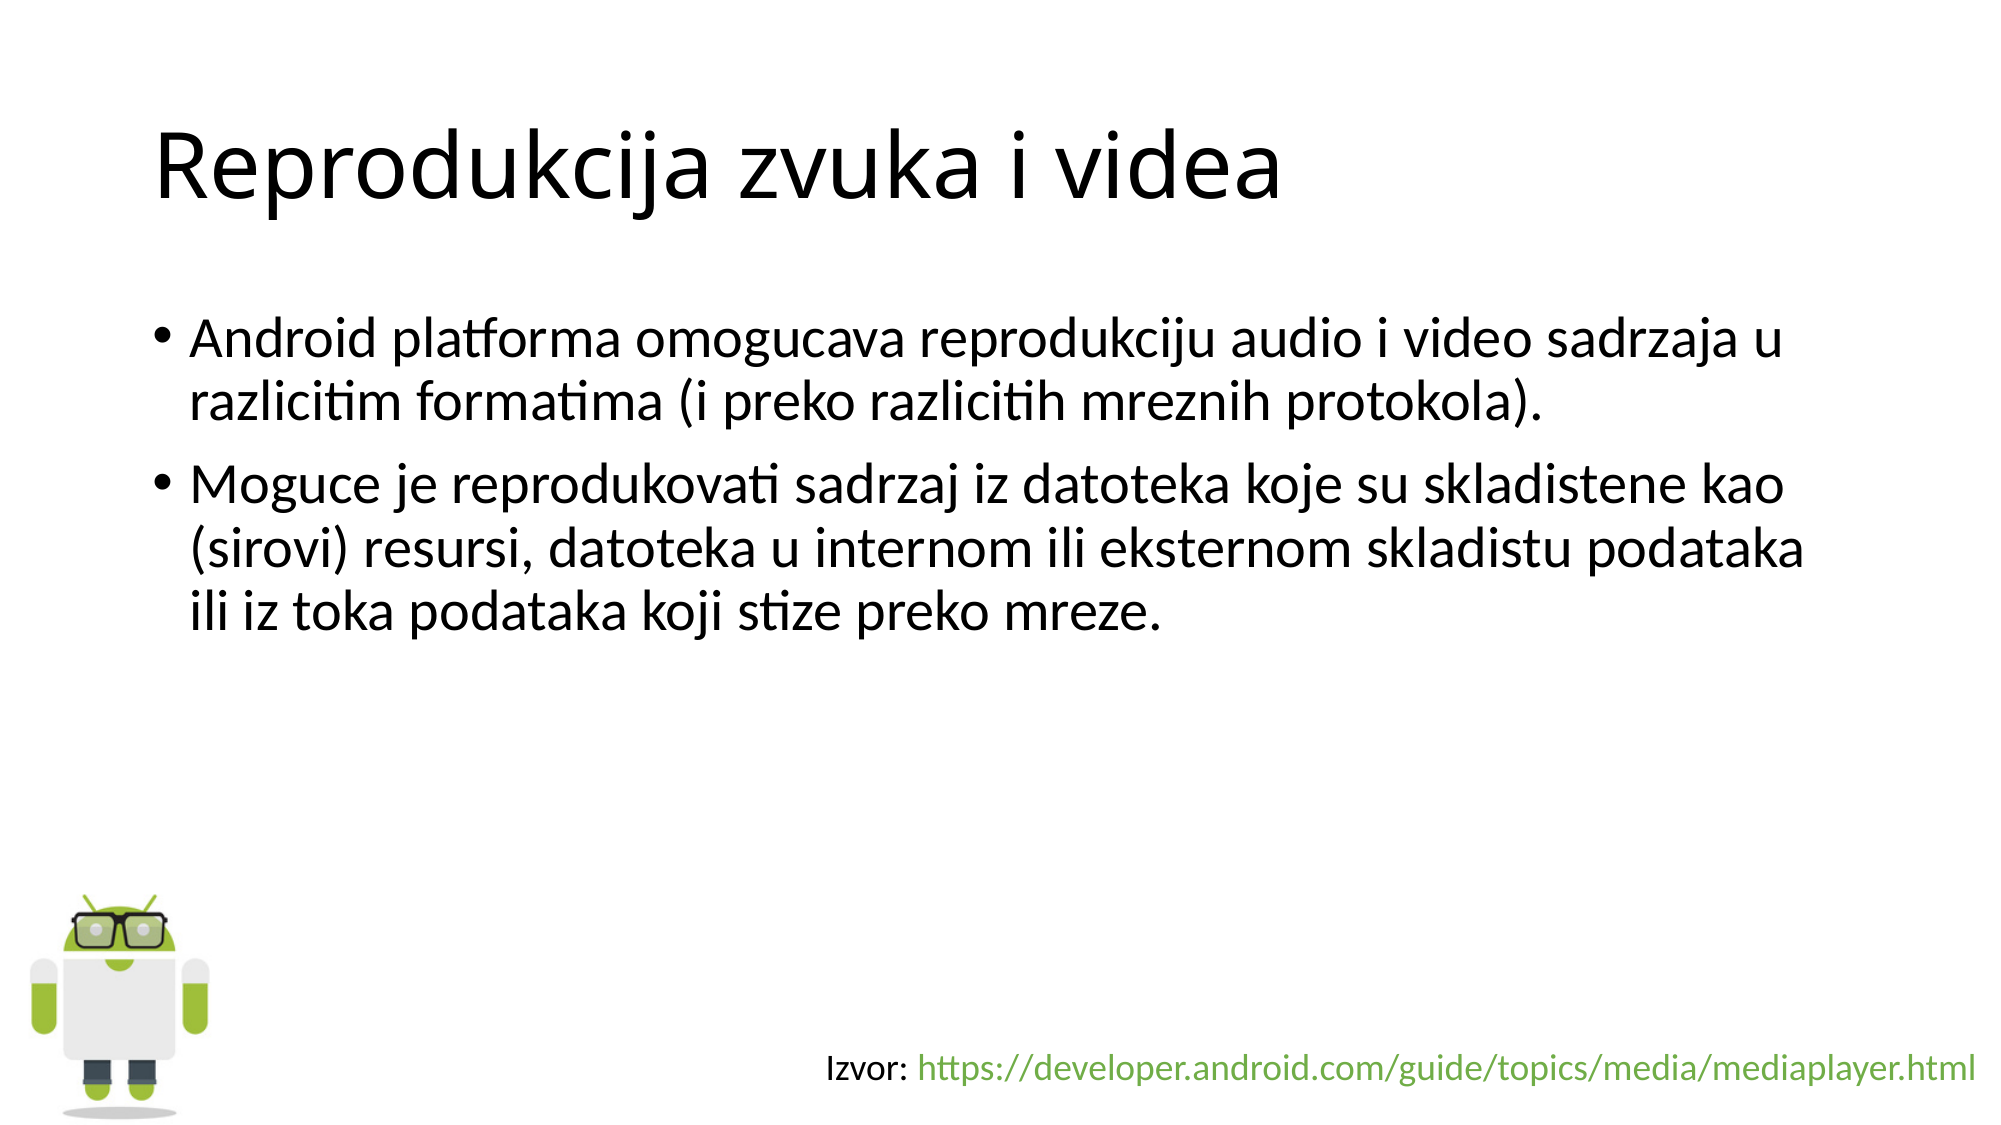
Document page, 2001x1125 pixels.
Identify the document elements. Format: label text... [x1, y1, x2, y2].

title Reprodukcija zvuka i videa [137, 59, 1863, 278]
picture [0, 885, 240, 1125]
list Android platforma omogucava reprodukciju audio i video sadrzaja u razlicitim formatima (i preko razlicitih mreznih protokola). Moguce je reprodukovati sadrzaj iz datoteka koje su skladistene kao (sirovi) resursi, datoteka u internom ili eksternom skladistu podataka ili iz toka podataka koji stize preko mreze. [137, 299, 1863, 1014]
text_box Izvor: https://developer.android.com/guide/topics/media/mediaplayer.html [811, 1035, 1993, 1096]
